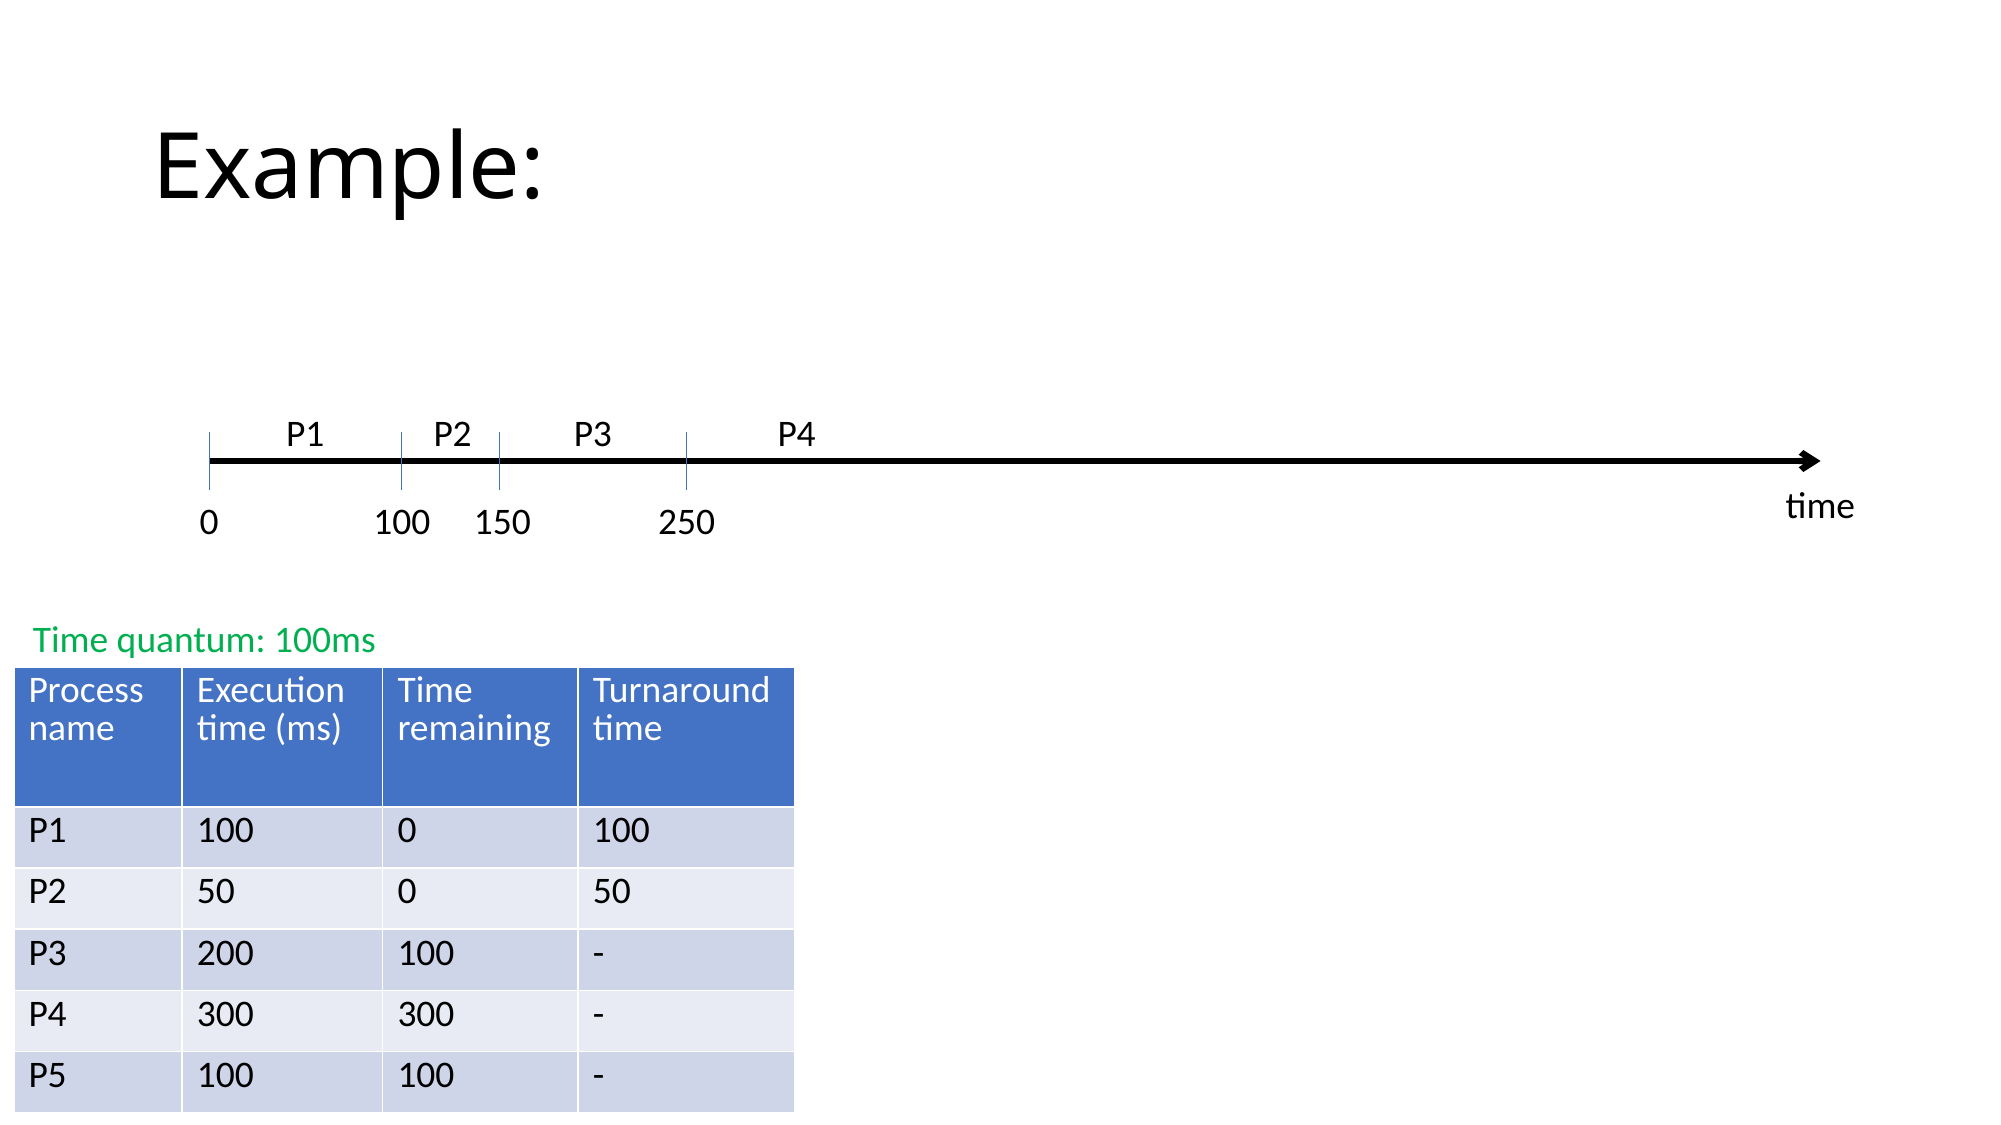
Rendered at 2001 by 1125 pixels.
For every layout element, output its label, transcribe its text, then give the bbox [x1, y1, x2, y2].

text_box P1 [271, 401, 340, 460]
table_header Turnaround time [579, 668, 794, 806]
table_cell 200 [183, 930, 382, 990]
table_cell P2 [15, 869, 181, 928]
text_box P3 [559, 401, 628, 460]
table_cell 50 [579, 869, 794, 928]
table_cell 300 [183, 991, 382, 1051]
table_cell P3 [15, 930, 181, 990]
text_box P2 [418, 401, 487, 460]
text_box 150 [458, 489, 546, 550]
table_cell 100 [383, 1052, 577, 1112]
table_cell 300 [383, 991, 577, 1051]
table_cell 100 [183, 808, 382, 867]
table_cell P1 [15, 808, 181, 867]
table_header Execution time (ms) [183, 668, 382, 806]
table_cell P5 [15, 1052, 181, 1112]
text_box 100 [358, 489, 446, 550]
table_cell 50 [183, 869, 382, 928]
table_cell 100 [383, 930, 577, 990]
table_cell - [579, 930, 794, 990]
table_cell P4 [15, 991, 181, 1051]
table_cell 0 [383, 808, 577, 867]
text_box P4 [762, 401, 831, 460]
table_cell 100 [579, 808, 794, 867]
text_box time [1770, 473, 1871, 534]
table_cell - [579, 1052, 794, 1112]
table_cell - [579, 991, 794, 1051]
table_header Process name [15, 668, 181, 806]
table_cell 0 [383, 869, 577, 928]
table_cell 100 [183, 1052, 382, 1112]
text_box 0 [184, 489, 234, 550]
text_box 250 [643, 489, 730, 550]
table_header Time remaining [383, 668, 577, 806]
title Example: [137, 59, 1863, 278]
text_box Time quantum: 100ms [18, 607, 392, 666]
